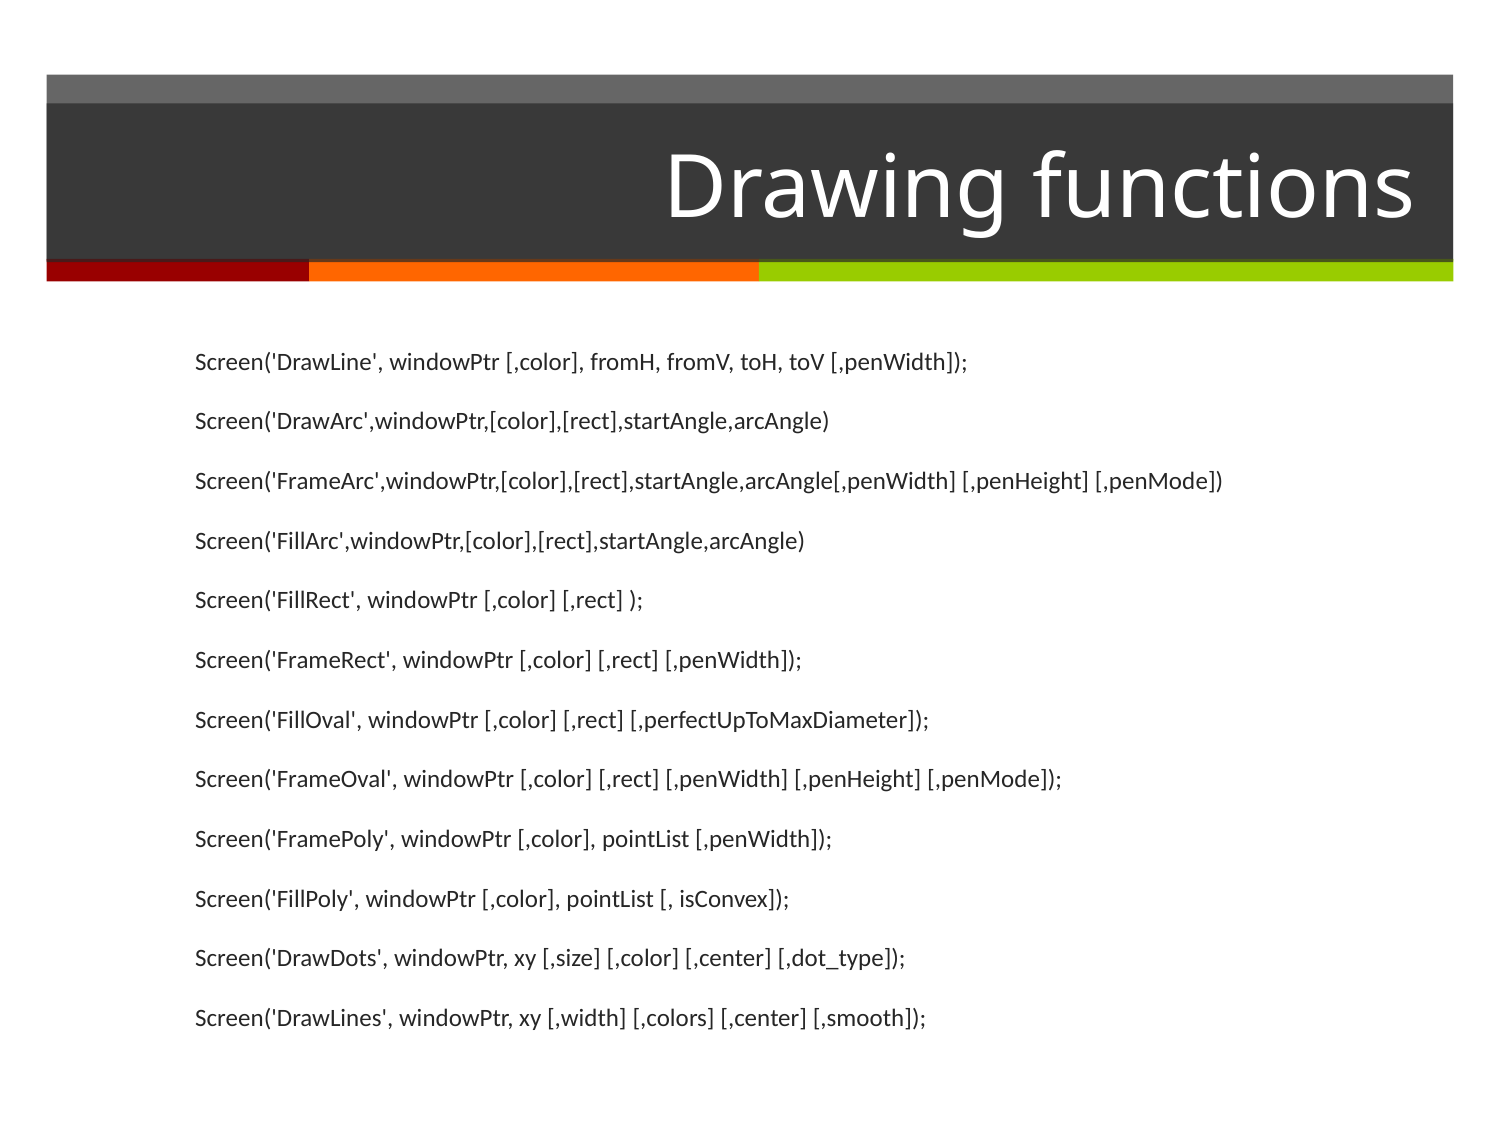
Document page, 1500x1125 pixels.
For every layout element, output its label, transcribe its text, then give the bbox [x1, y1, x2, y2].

list Screen('DrawLine', windowPtr [,color], fromH, fromV, toH, toV [,penWidth]); Screen('DrawArc',windowPtr,[color],[rect],startAngle,arcAngle) Screen('FrameArc',windowPtr,[color],[rect],startAngle,arcAngle[,penWidth] [,penHeight] [,penMode]) Screen('FillArc',windowPtr,[color],[rect],startAngle,arcAngle) Screen('FillRect', windowPtr [,color] [,rect] ); Screen('FrameRect', windowPtr [,color] [,rect] [,penWidth]); Screen('FillOval', windowPtr [,color] [,rect] [,perfectUpToMaxDiameter]); Screen('FrameOval', windowPtr [,color] [,rect] [,penWidth] [,penHeight] [,penMode]); Screen('FramePoly', windowPtr [,color], pointList [,penWidth]); Screen('FillPoly', windowPtr [,color], pointList [, isConvex]); Screen('DrawDots', windowPtr, xy [,size] [,color] [,center] [,dot_type]); Screen('DrawLines', windowPtr, xy [,width] [,colors] [,center] [,smooth]); [180, 348, 1342, 1004]
title Drawing functions [46, 103, 1454, 263]
